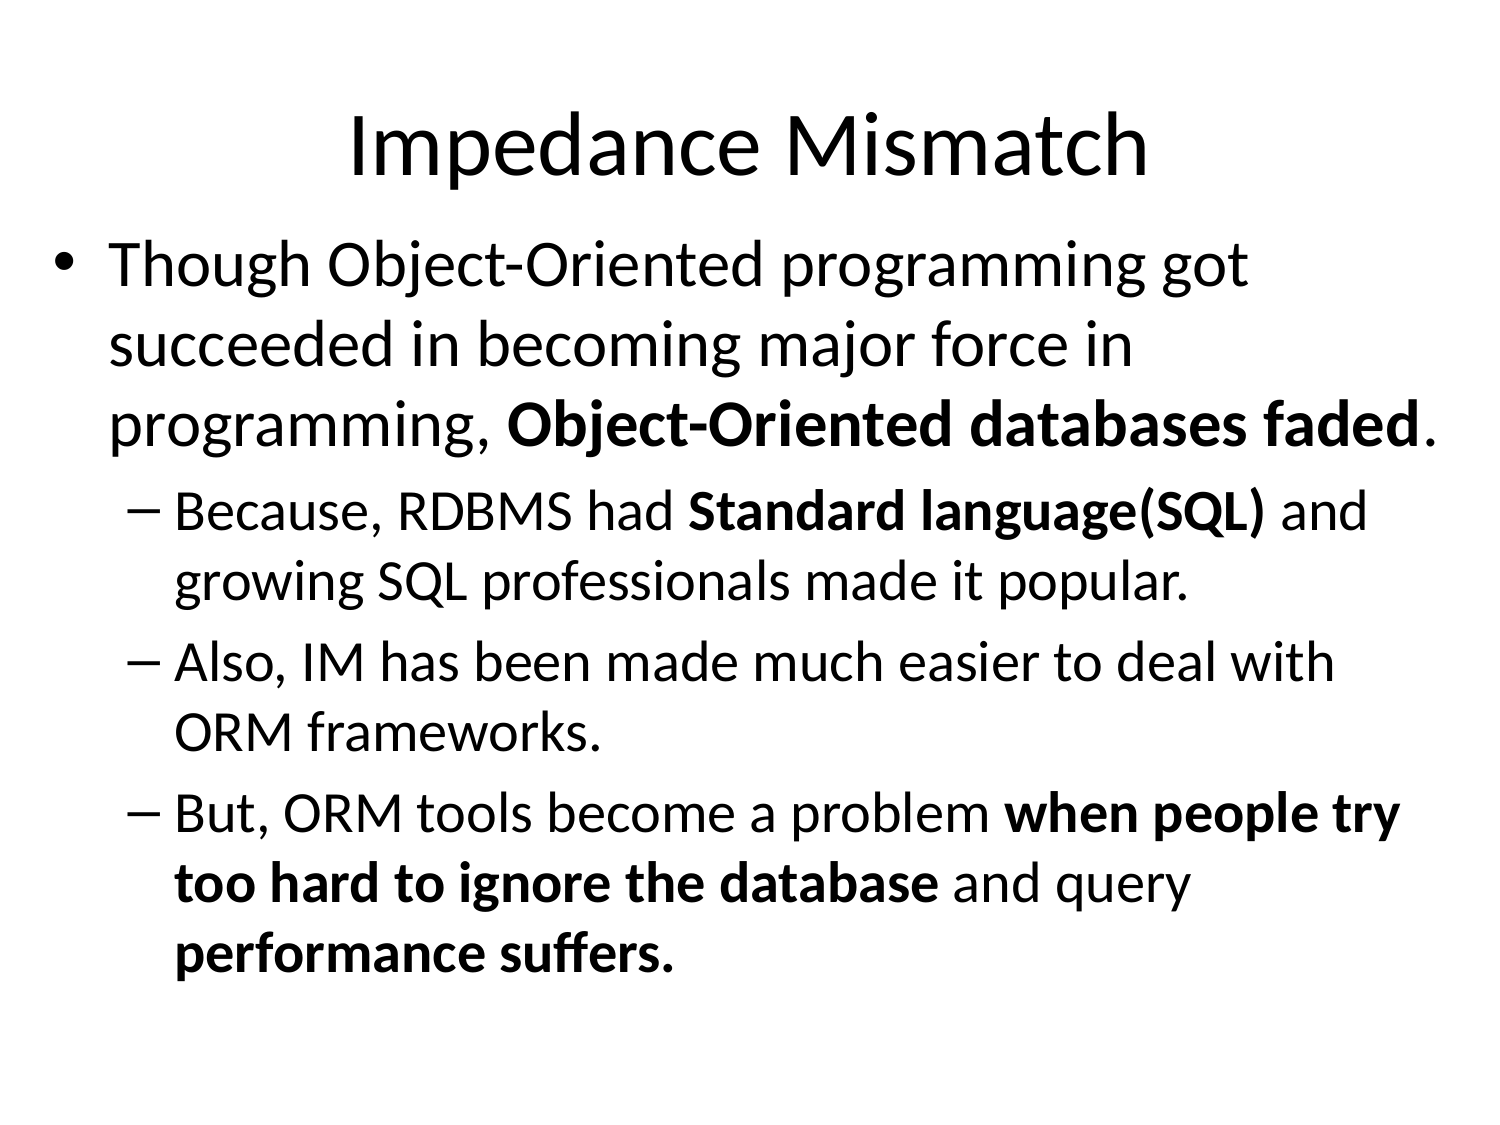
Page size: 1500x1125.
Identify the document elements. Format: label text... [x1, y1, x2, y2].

title Impedance Mismatch [75, 45, 1425, 212]
list Though Object-Oriented programming got succeeded in becoming major force in programming, Object-Oriented databases faded. Because, RDBMS had Standard language(SQL) and growing SQL professionals made it popular. Also, IM has been made much easier to deal with ORM frameworks. But, ORM tools become a problem when people try too hard to ignore the database and query performance suffers. [37, 212, 1475, 1100]
